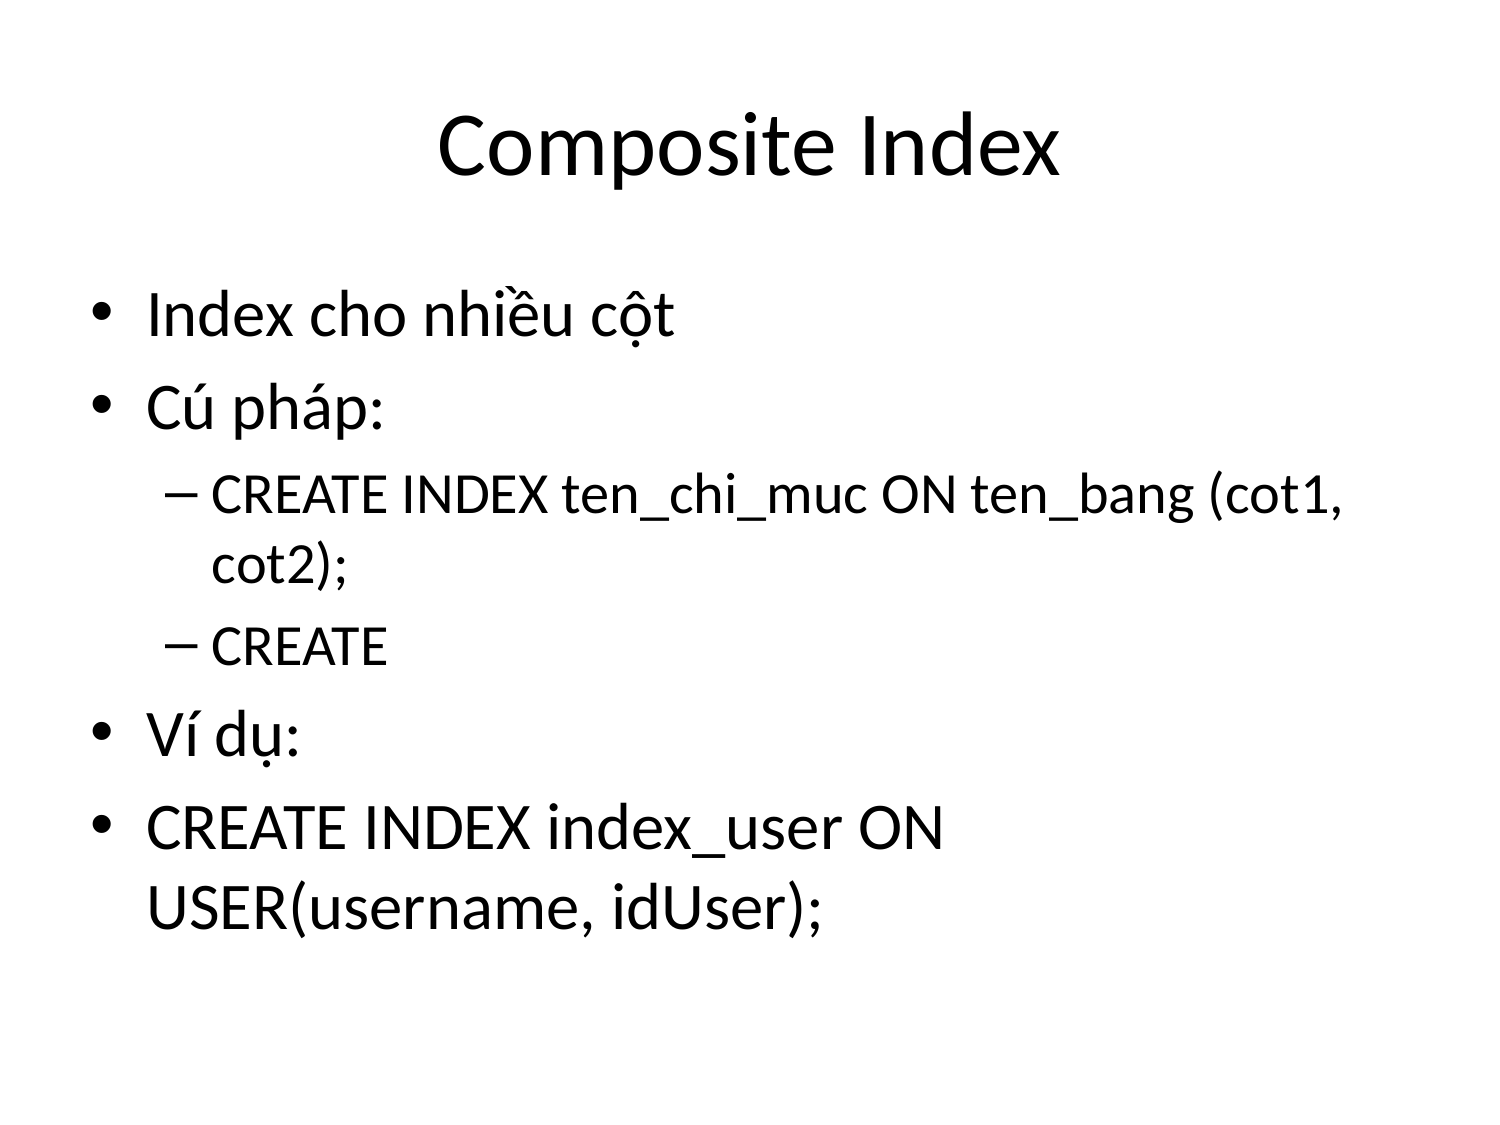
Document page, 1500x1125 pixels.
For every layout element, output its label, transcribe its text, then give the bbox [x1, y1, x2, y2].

title Composite Index [75, 45, 1425, 233]
list Index cho nhiều cột Cú pháp: CREATE INDEX ten_chi_muc ON ten_bang (cot1, cot2); CREATE Ví dụ: CREATE INDEX index_user ON USER(username, idUser); [75, 262, 1425, 1005]
